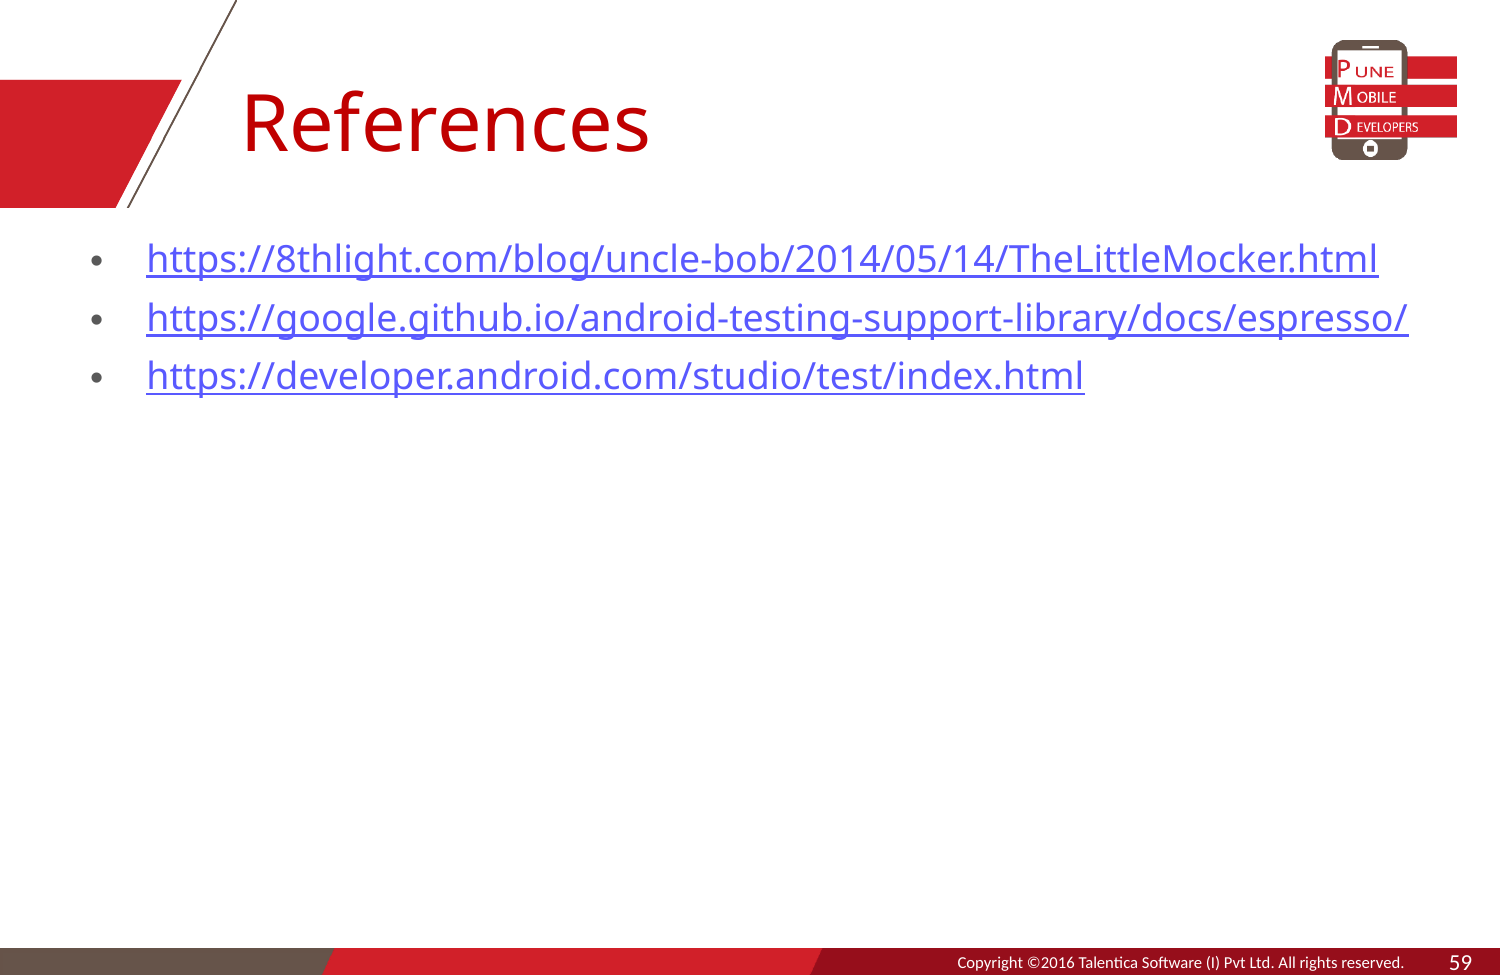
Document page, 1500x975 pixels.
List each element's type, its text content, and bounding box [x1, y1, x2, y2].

picture [0, 0, 237, 208]
picture [1425, 40, 1457, 160]
title References [225, 39, 1425, 202]
picture [0, 948, 1500, 975]
list https://8thlight.com/blog/uncle-bob/2014/05/14/TheLittleMocker.html https://google.github.io/android-testing-support-library/docs/espresso/ https://developer.android.com/studio/test/index.html [75, 227, 1425, 871]
